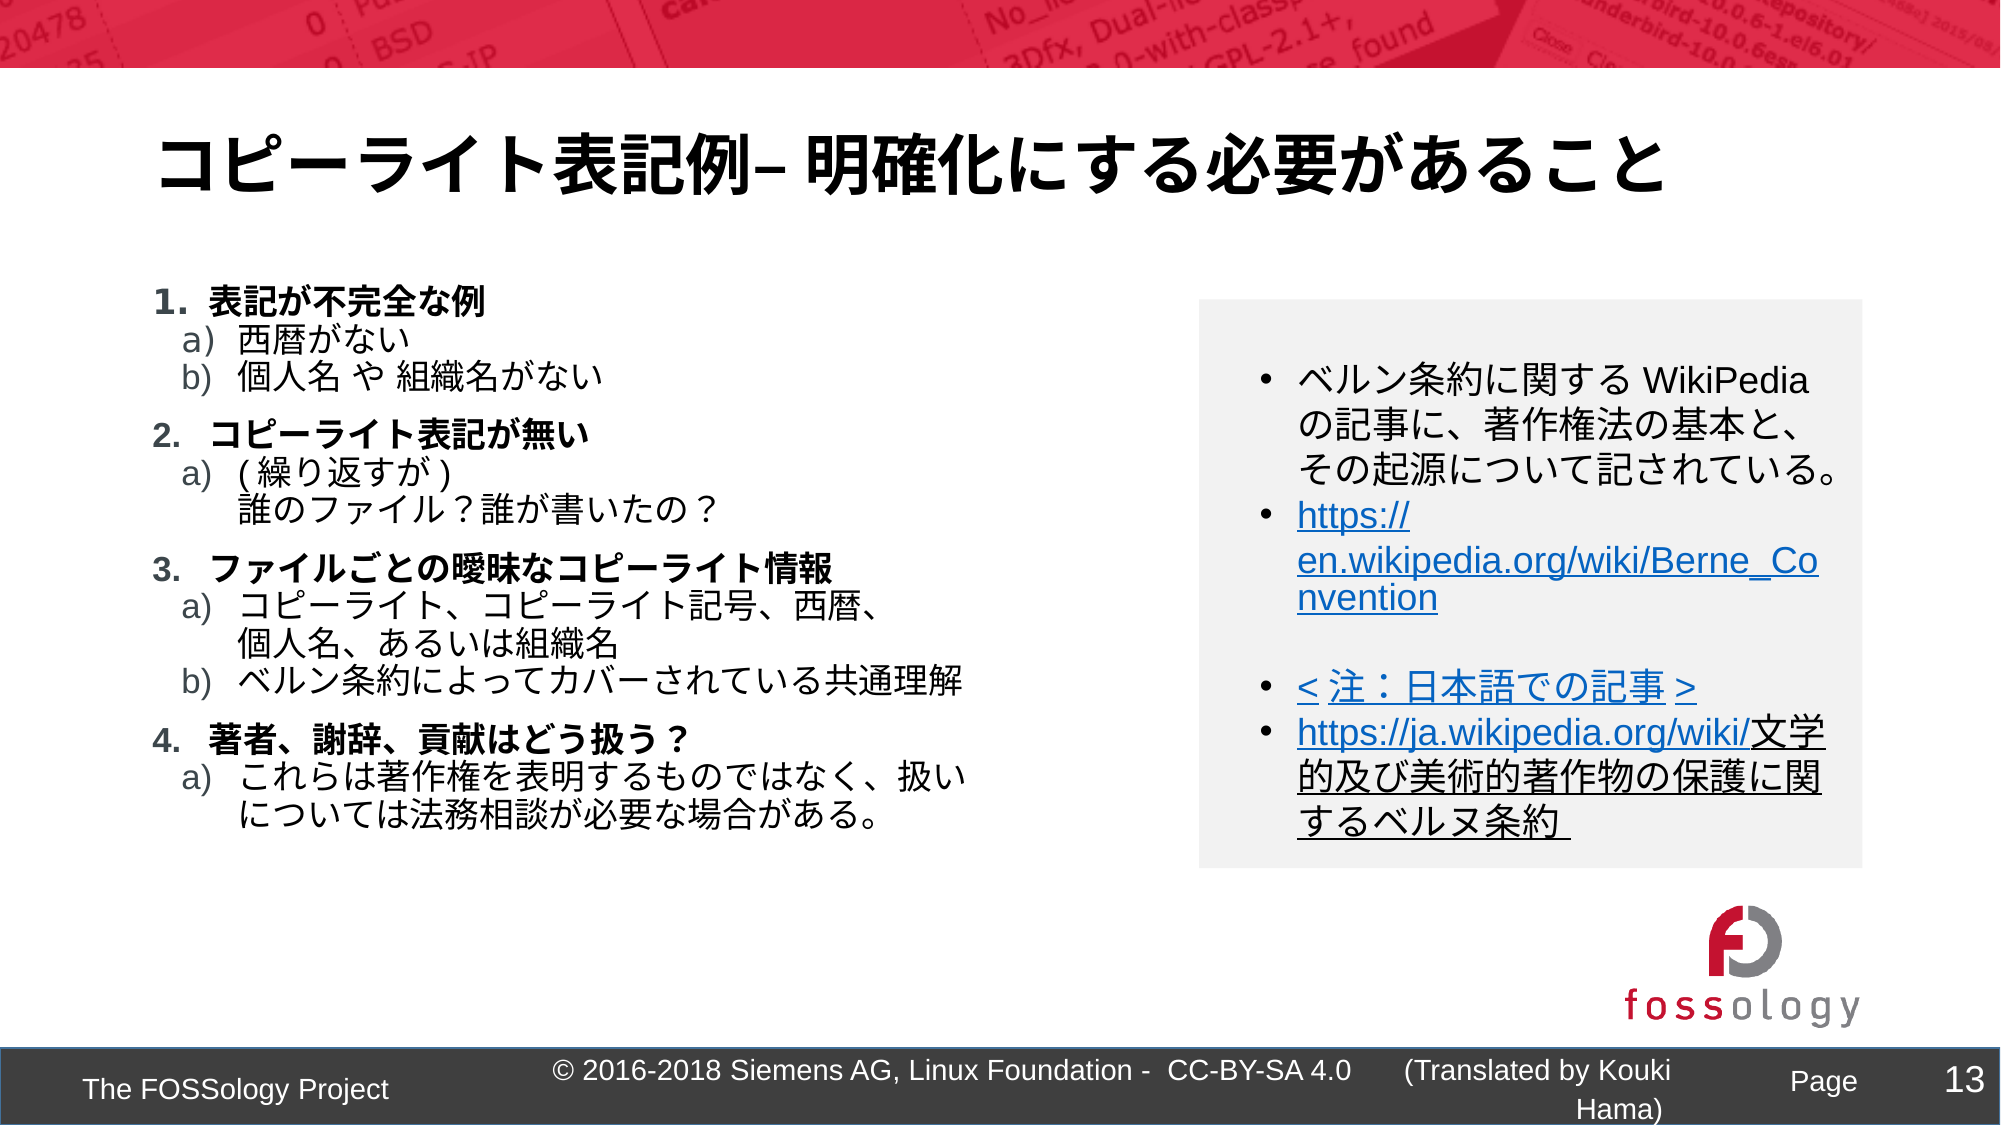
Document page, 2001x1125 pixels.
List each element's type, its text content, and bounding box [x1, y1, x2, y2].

text_box コピーライト表記例– 明確化にする必要があること [137, 59, 1863, 278]
text_box ベルン条約に関するWikiPediaの記事に、著作権法の基本と、その起源について記されている。 https://en.wikipedia.org/wiki/Berne_Convention <注：日本語での記事> https://ja.wikipedia.org/wiki/文学的及び美術的著作物の保護に関するベルヌ条約 [1244, 348, 1846, 875]
picture [0, 0, 2001, 68]
text_box 表記が不完全な例 西暦がない 個人名 や 組織名がない コピーライト表記が無い (繰り返すが) 誰のファイル？誰が書いたの？ ファイルごとの曖昧なコピーライト情報 コピーライト、コピーライト記号、西暦、 個人名、あるいは組織名 ベルン条約によってカバーされている共通理解 著者、謝辞、貢献はどう扱う？ これらは著作権を表明するものではなく、扱いについては法務相談が必要な場合がある。 [137, 277, 988, 991]
picture [1621, 901, 1863, 1031]
text_box [1199, 299, 1863, 869]
